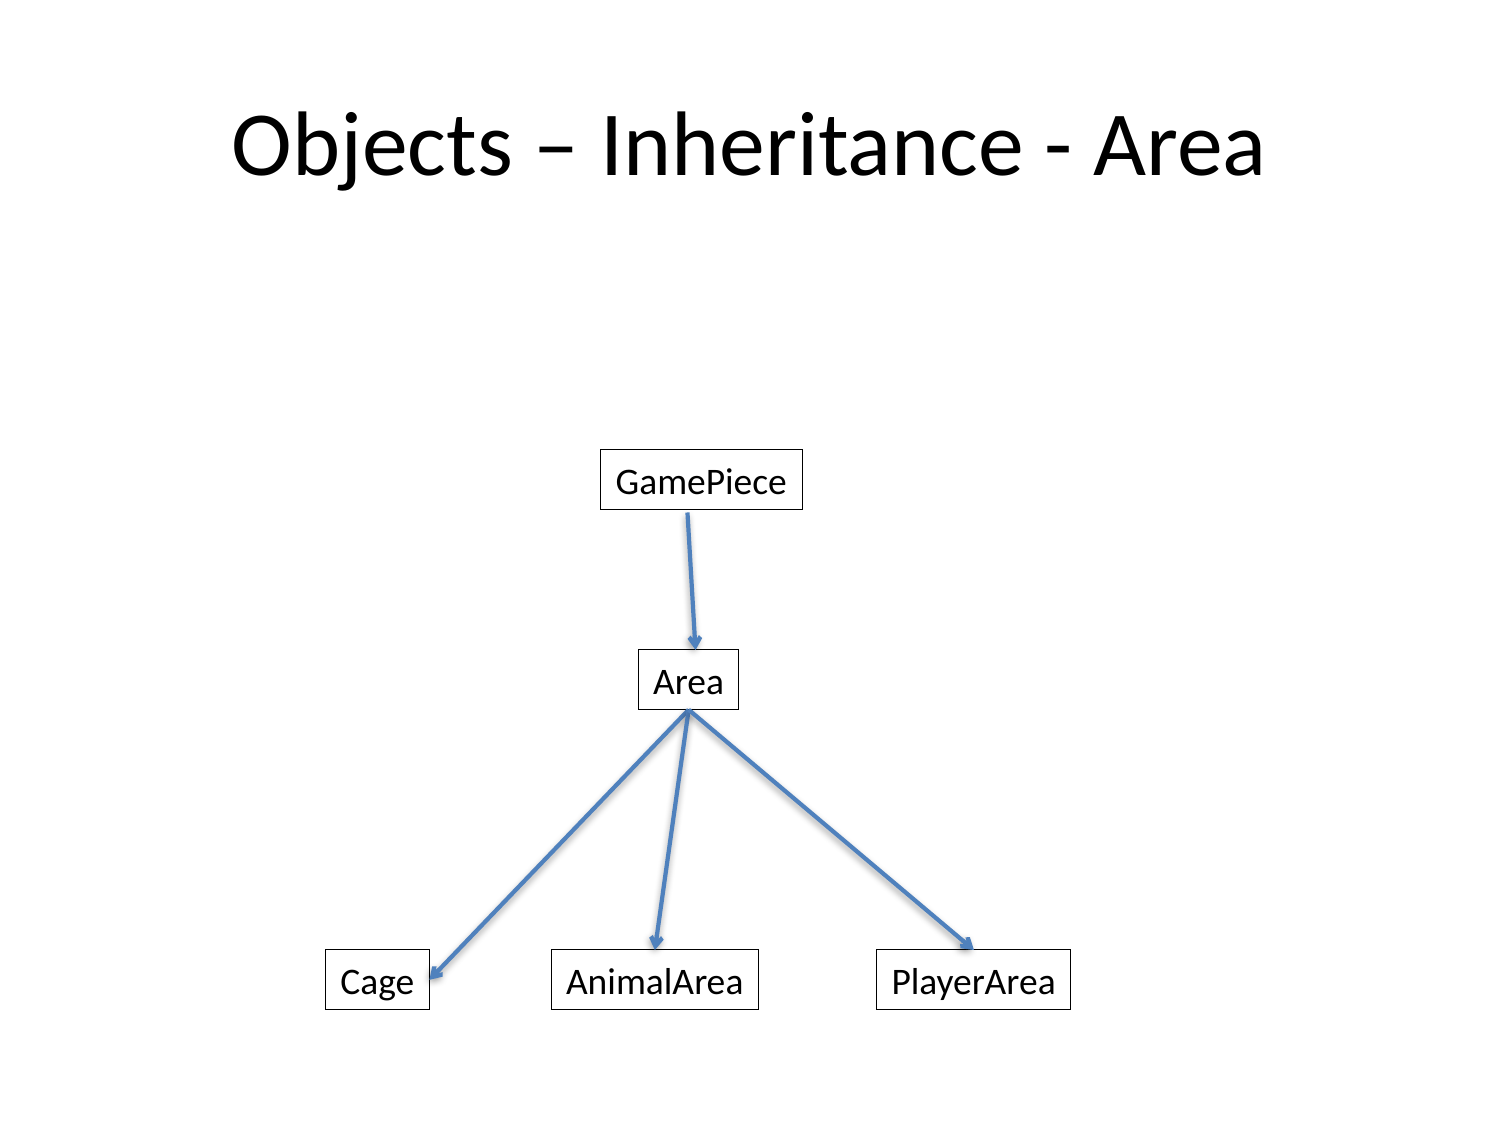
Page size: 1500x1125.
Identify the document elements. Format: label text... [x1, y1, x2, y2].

text_box GamePiece [600, 449, 803, 510]
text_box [688, 710, 975, 951]
text_box Area [638, 649, 739, 709]
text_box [429, 710, 689, 981]
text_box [687, 512, 696, 651]
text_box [654, 710, 686, 951]
text_box PlayerArea [876, 949, 1071, 1010]
text_box AnimalArea [551, 959, 759, 1010]
text_box Cage [325, 949, 430, 1010]
title Objects – Inheritance - Area [75, 45, 1425, 233]
